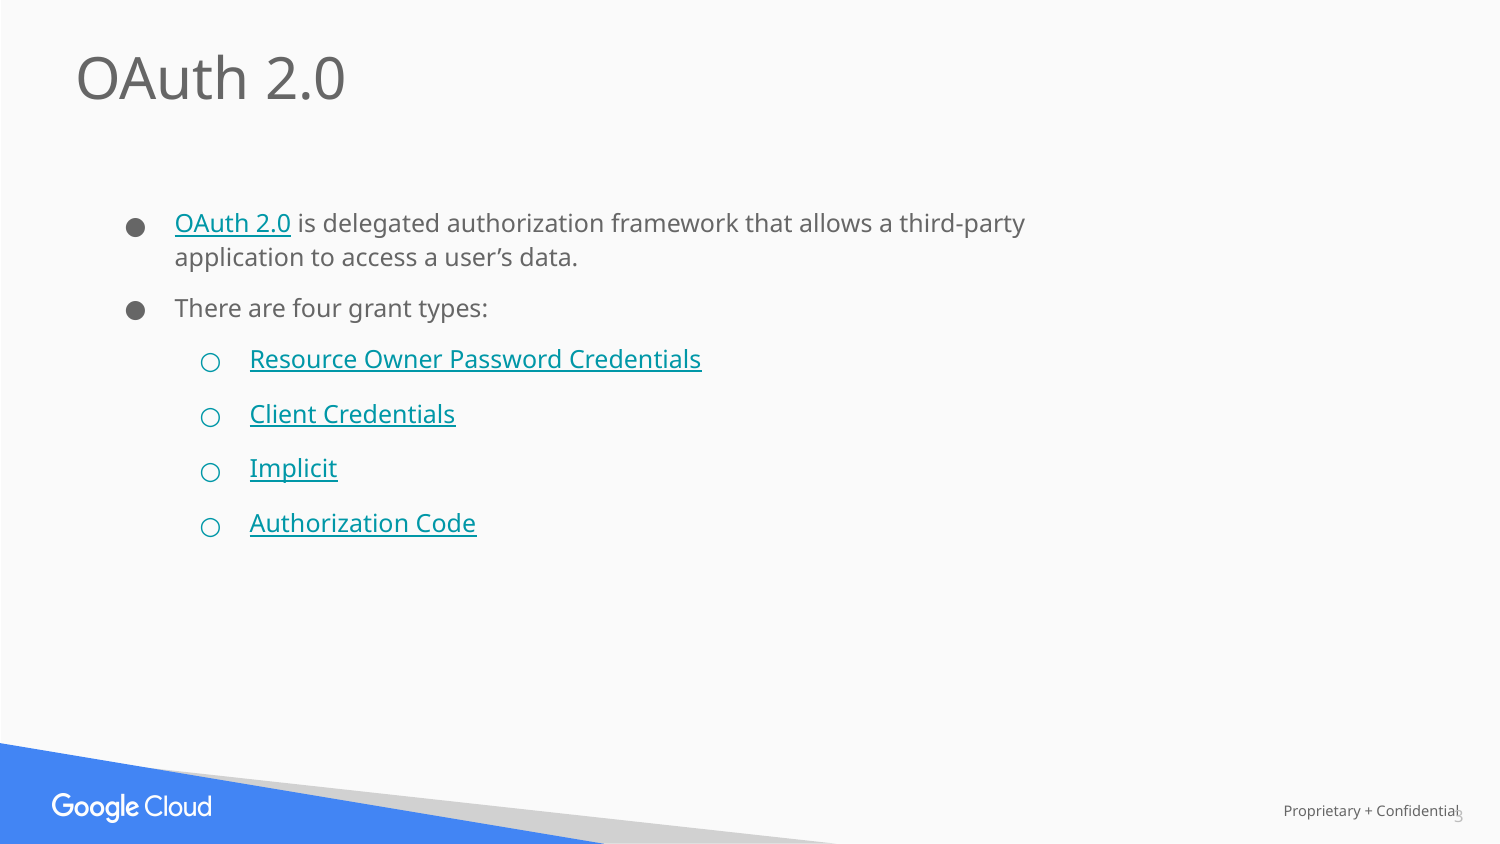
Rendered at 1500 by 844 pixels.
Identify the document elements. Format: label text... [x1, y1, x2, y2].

picture [52, 793, 211, 823]
text_box OAuth 2.0 is delegated authorization framework that allows a third-party application to access a user’s data. There are four grant types: Resource Owner Password Credentials Client Credentials Implicit Authorization Code [84, 126, 1142, 658]
text_box OAuth 2.0 [60, 26, 1392, 150]
text_box ‹#› [1399, 794, 1475, 840]
